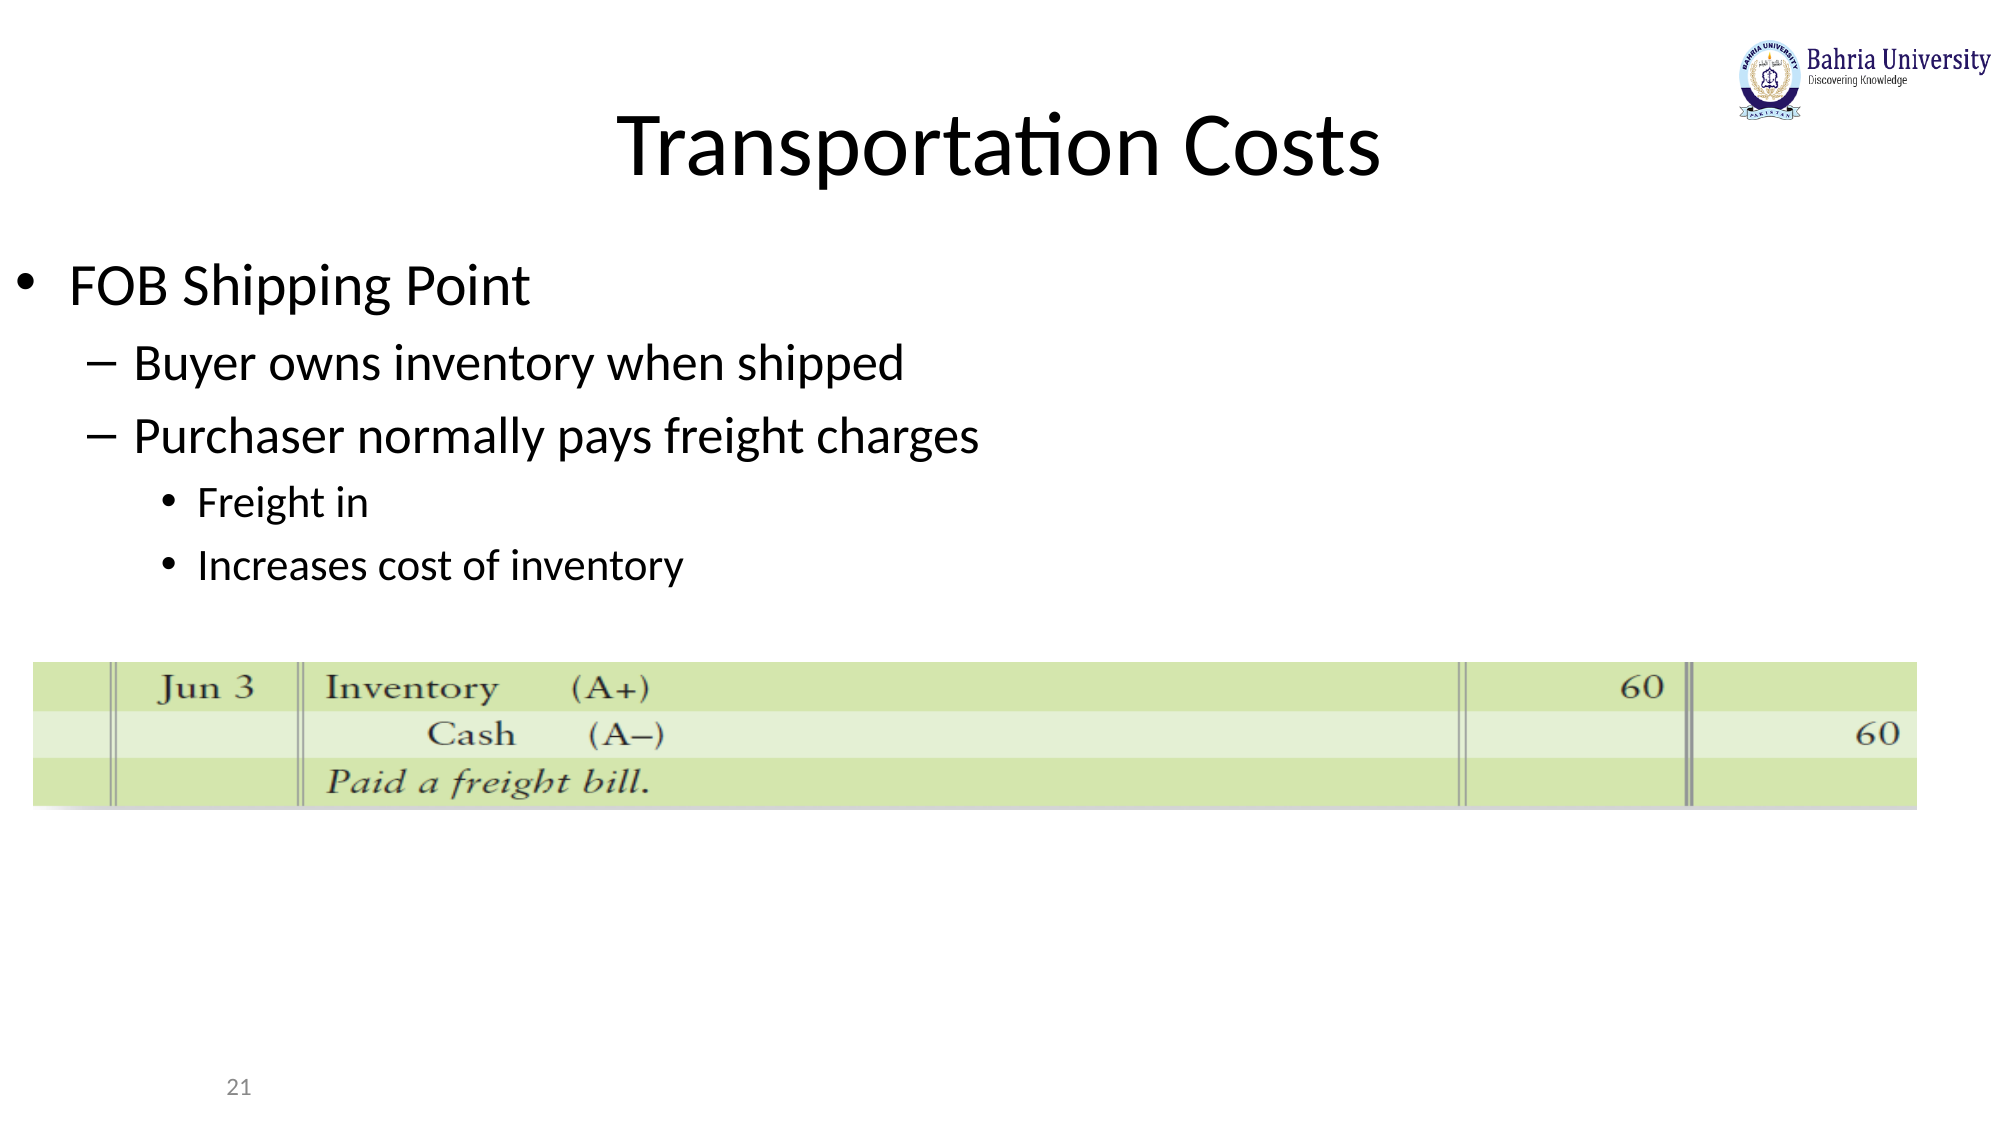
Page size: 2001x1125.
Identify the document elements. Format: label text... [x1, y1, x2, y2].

title Transportation Costs [99, 45, 1900, 233]
picture [1738, 39, 2000, 120]
list FOB Shipping Point Buyer owns inventory when shipped Purchaser normally pays freight charges Freight in Increases cost of inventory [0, 237, 1784, 599]
picture [33, 662, 1917, 810]
text_box 21 [16, 1055, 267, 1115]
